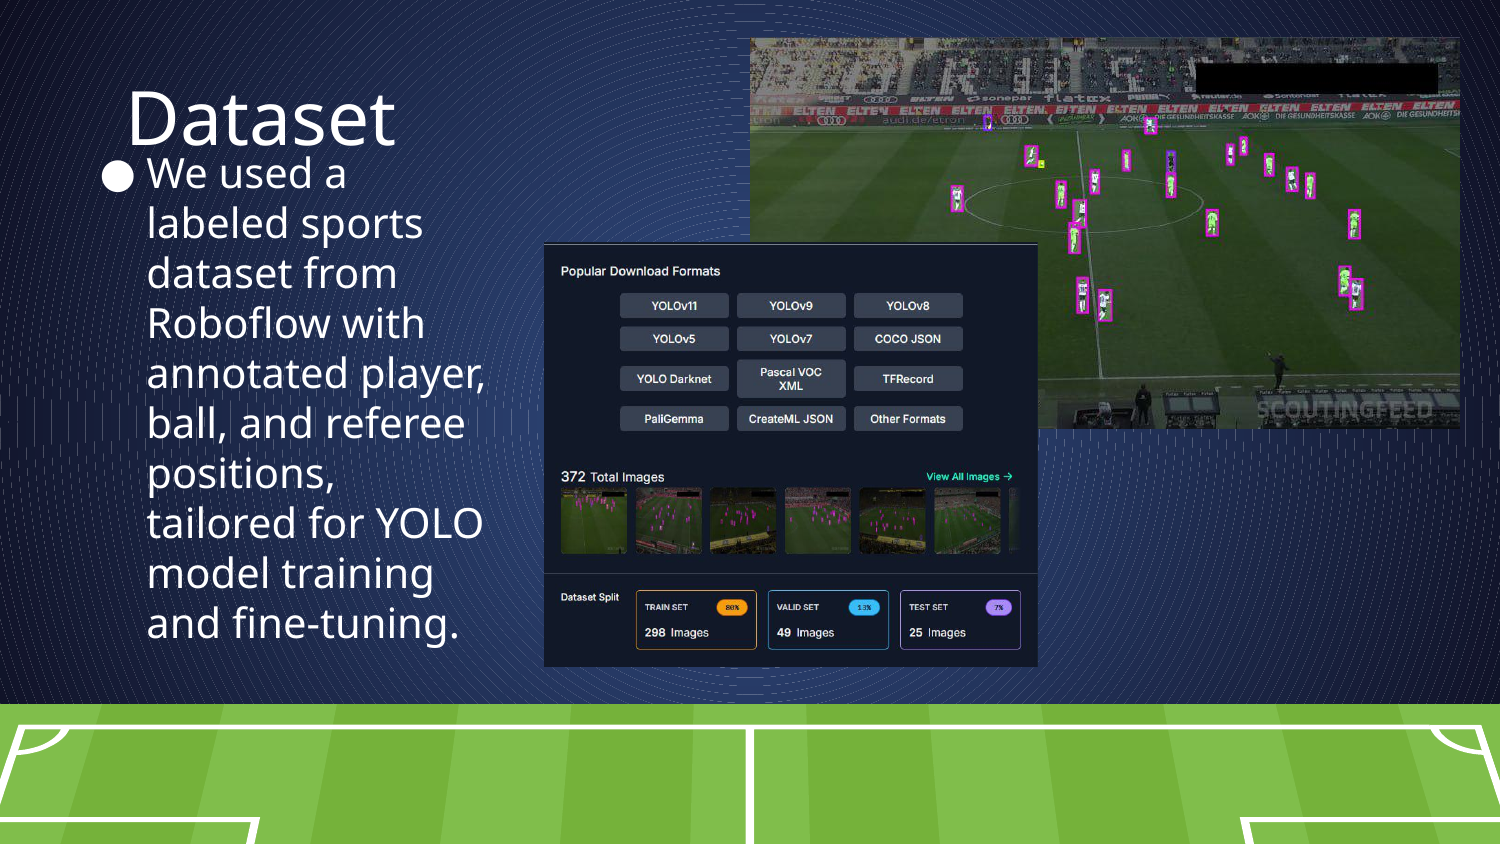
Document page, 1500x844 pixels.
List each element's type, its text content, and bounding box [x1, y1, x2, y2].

picture [544, 37, 1460, 667]
text_box We used a labeled sports dataset from Roboflow with annotated player, ball, and referee positions, tailored for YOLO model training and fine-tuning. [84, 138, 513, 655]
text_box Dataset [110, 63, 744, 158]
